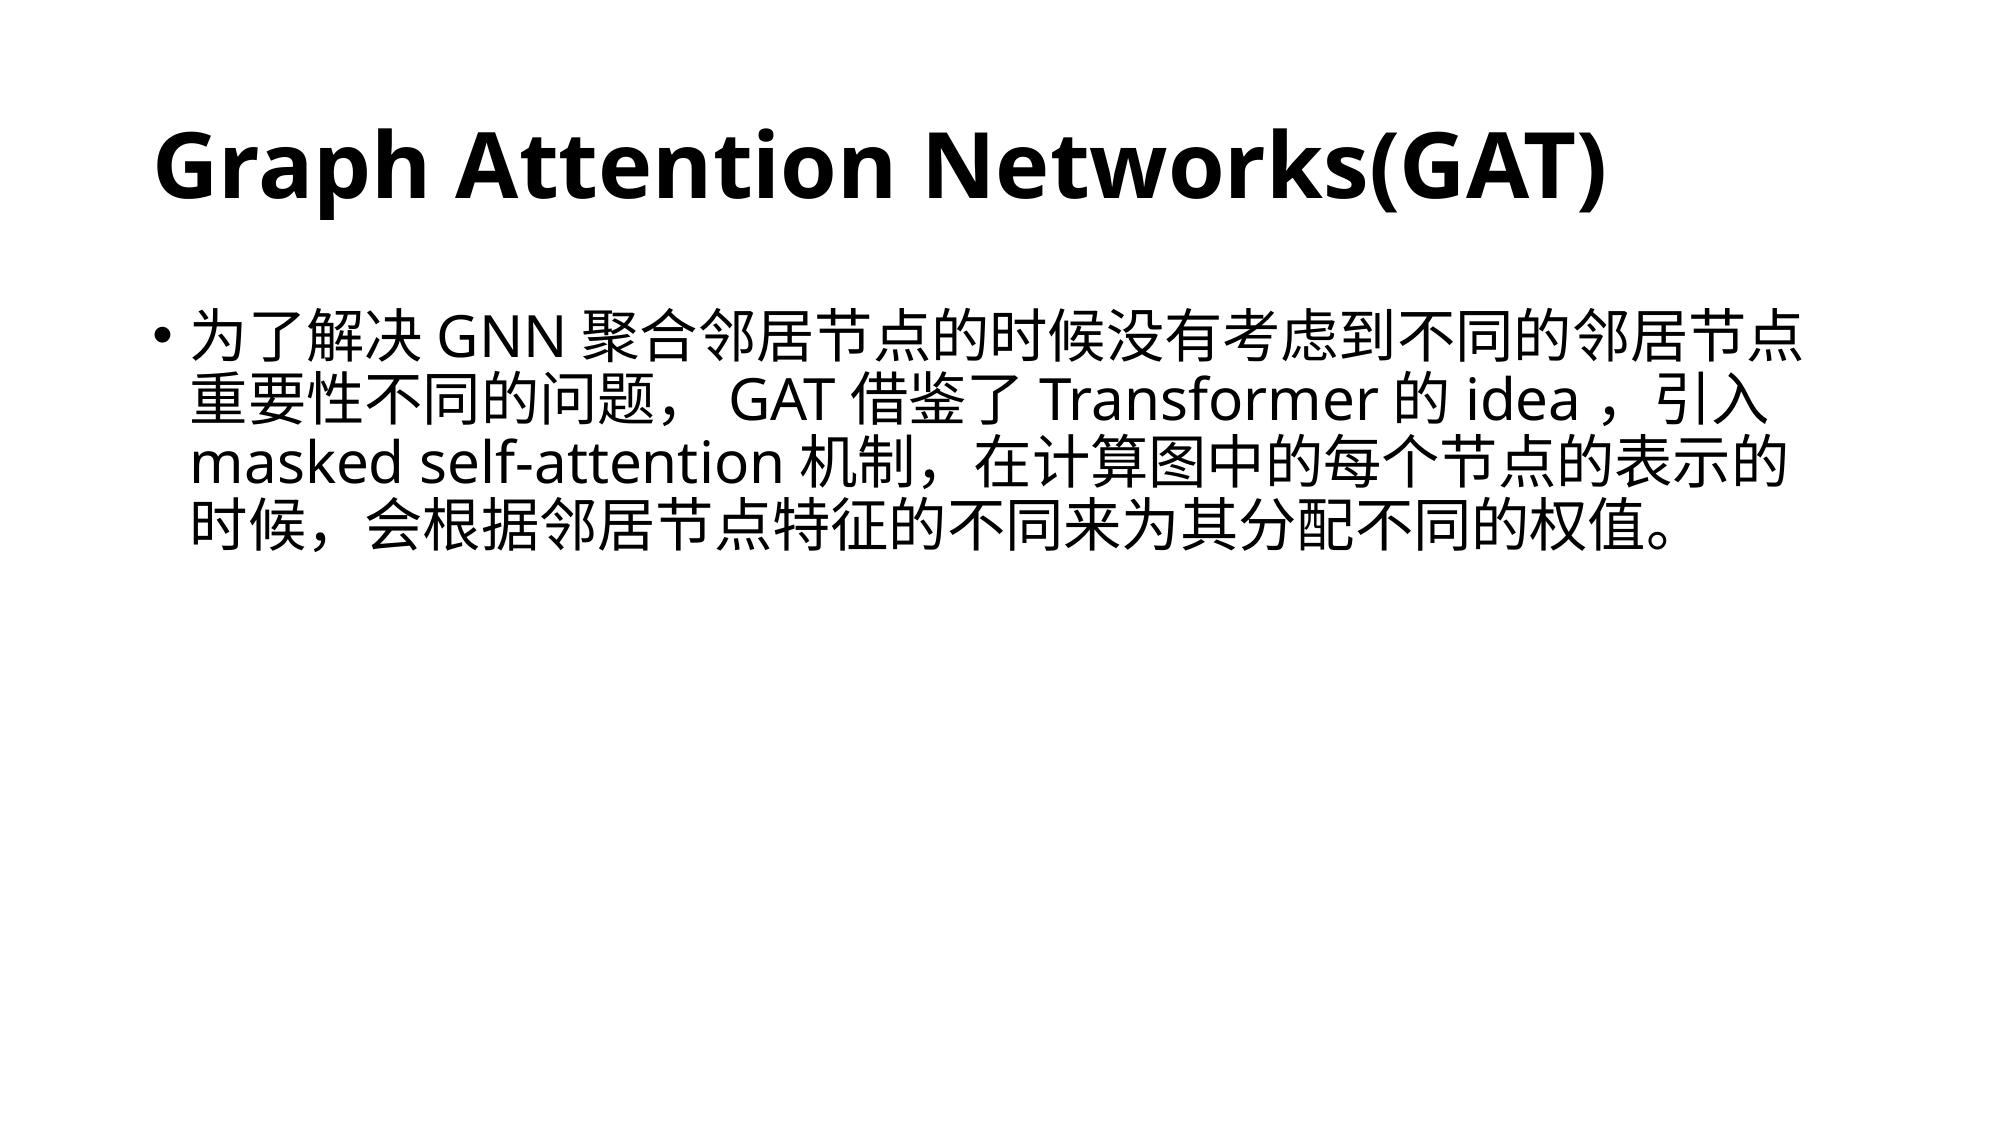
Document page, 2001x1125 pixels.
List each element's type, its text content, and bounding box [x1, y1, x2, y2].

title Graph Attention Networks(GAT) [137, 59, 1863, 278]
list 为了解决GNN聚合邻居节点的时候没有考虑到不同的邻居节点重要性不同的问题，GAT借鉴了Transformer的idea，引入masked self-attention机制，在计算图中的每个节点的表示的时候，会根据邻居节点特征的不同来为其分配不同的权值。 [137, 299, 1863, 1014]
